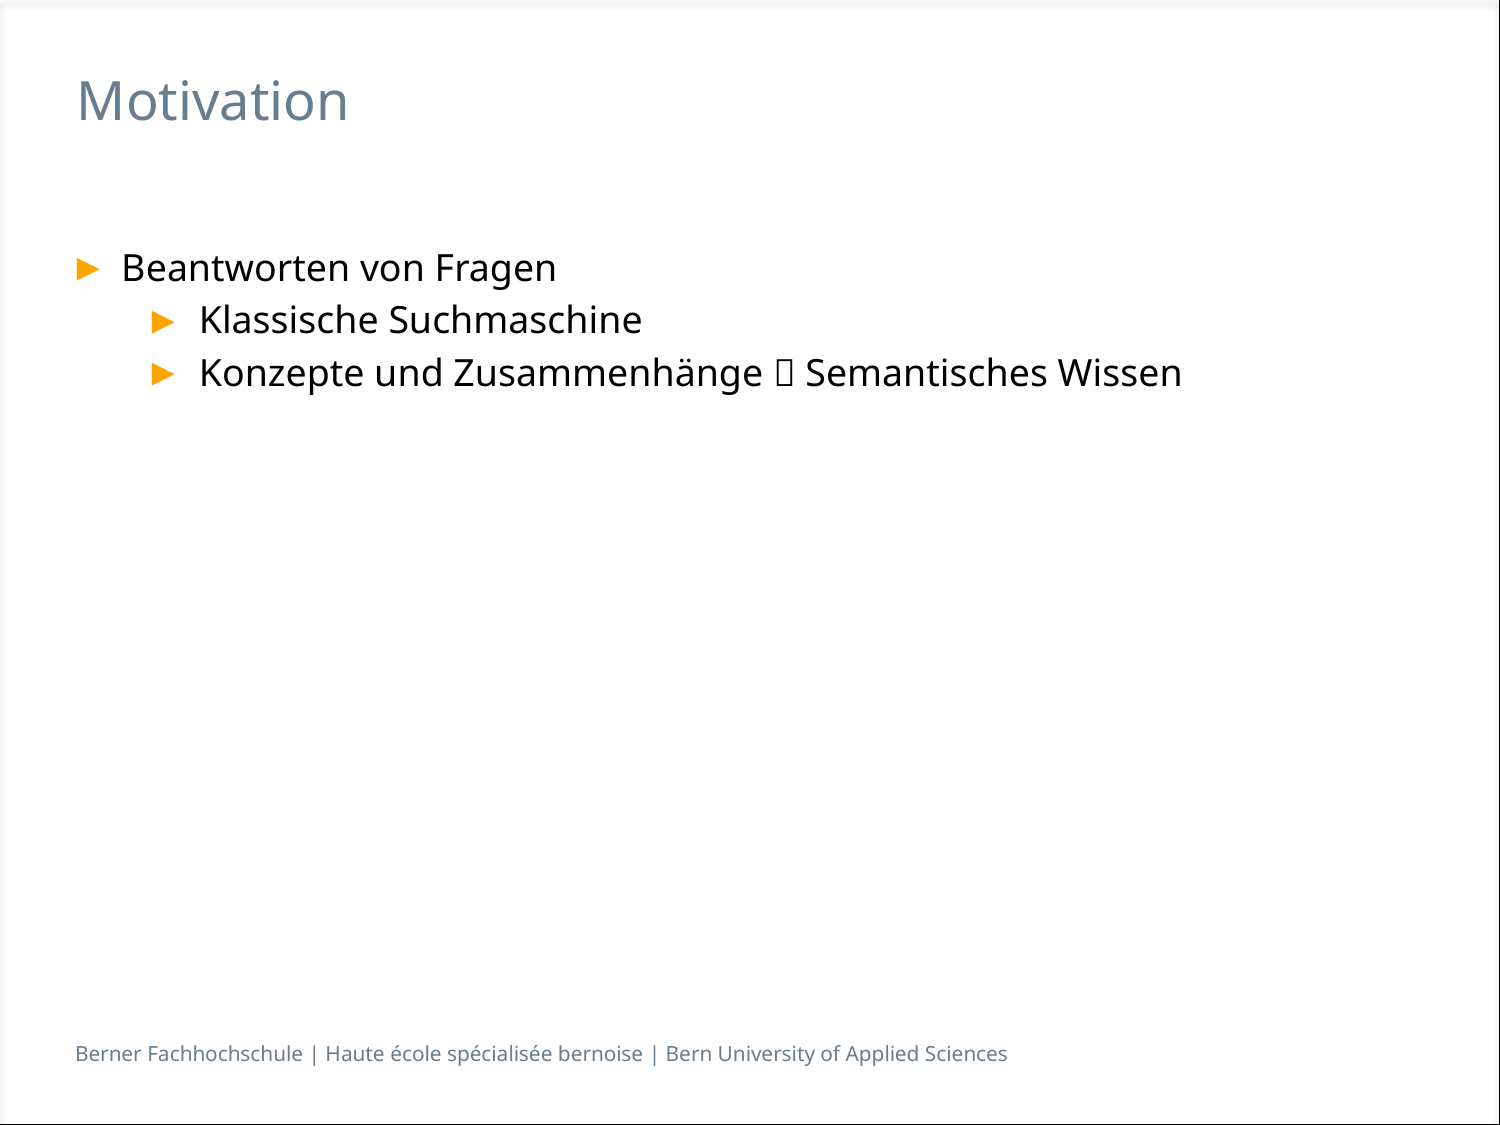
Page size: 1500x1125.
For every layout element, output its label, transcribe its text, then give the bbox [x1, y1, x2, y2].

title Motivation [76, 59, 1406, 148]
list Beantworten von Fragen Klassische Suchmaschine Konzepte und Zusammenhänge  Semantisches Wissen [76, 236, 1406, 1004]
